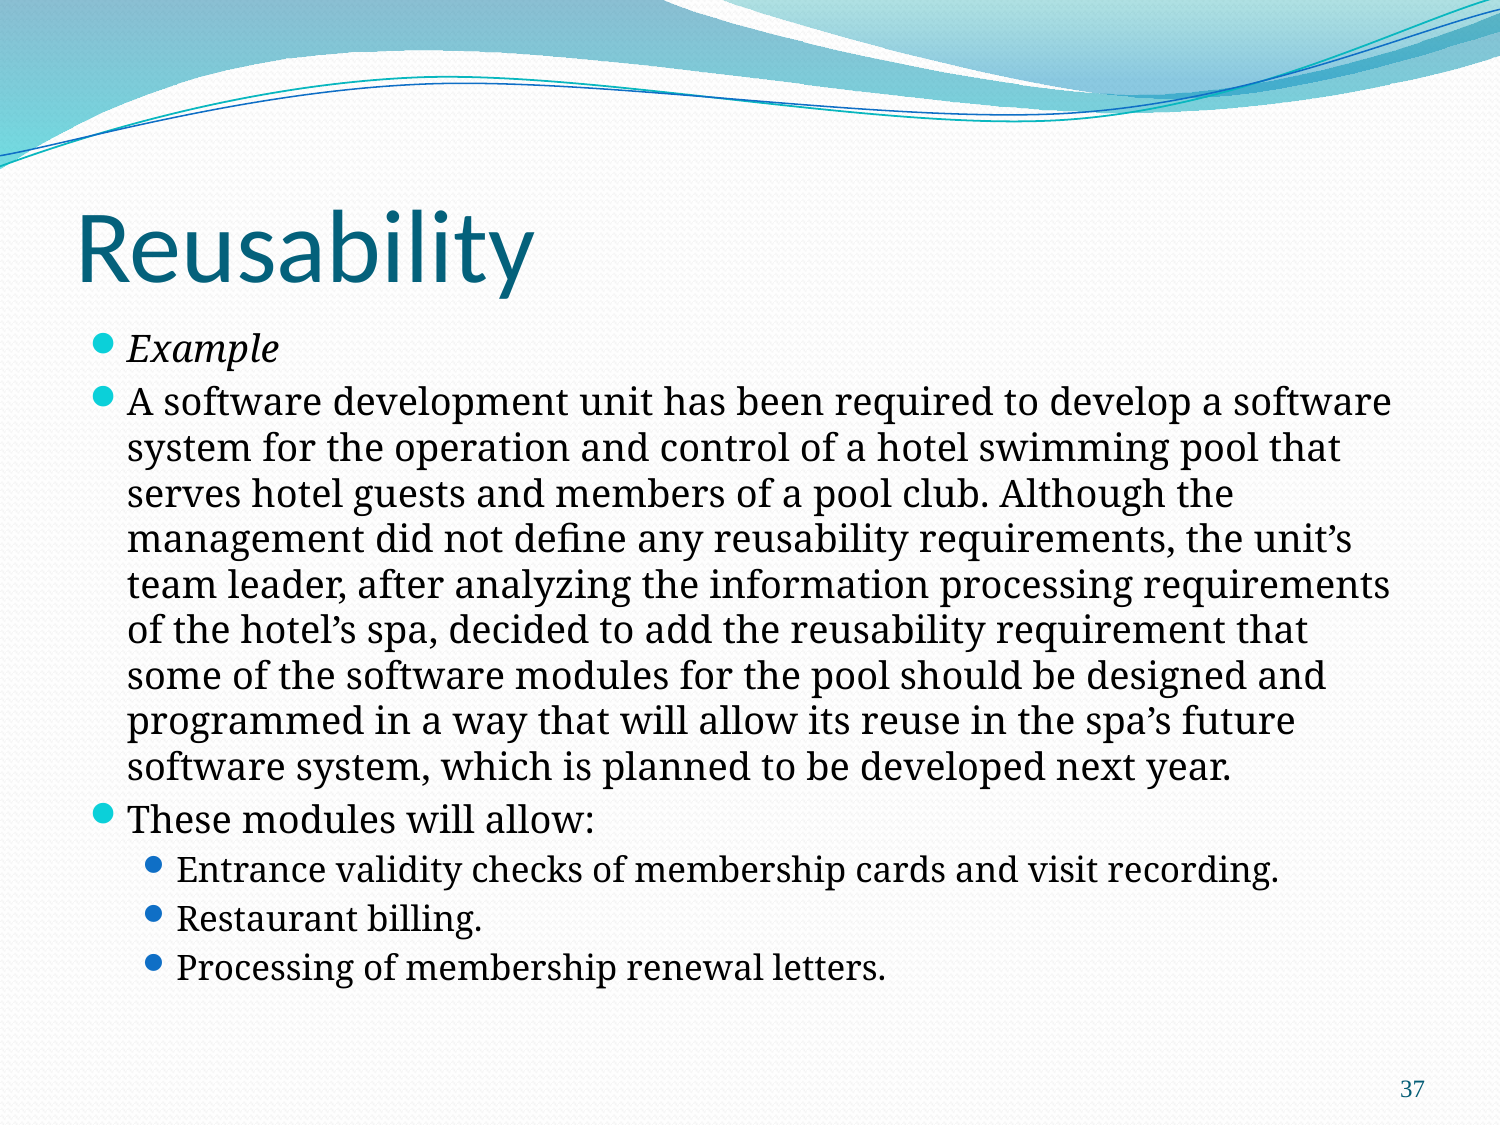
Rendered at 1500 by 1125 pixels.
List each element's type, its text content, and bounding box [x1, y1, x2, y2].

slide_number 37 [1299, 1042, 1425, 1103]
title Reusability [75, 115, 1425, 303]
list Example A software development unit has been required to develop a software system for the operation and control of a hotel swimming pool that serves hotel guests and members of a pool club. Although the management did not define any reusability requirements, the unit’s team leader, after analyzing the information processing requirements of the hotel’s spa, decided to add the reusability requirement that some of the software modules for the pool should be designed and programmed in a way that will allow its reuse in the spa’s future software system, which is planned to be developed next year. These modules will allow: Entrance validity checks of membership cards and visit recording. Restaurant billing. Processing of membership renewal letters. [75, 317, 1425, 1038]
